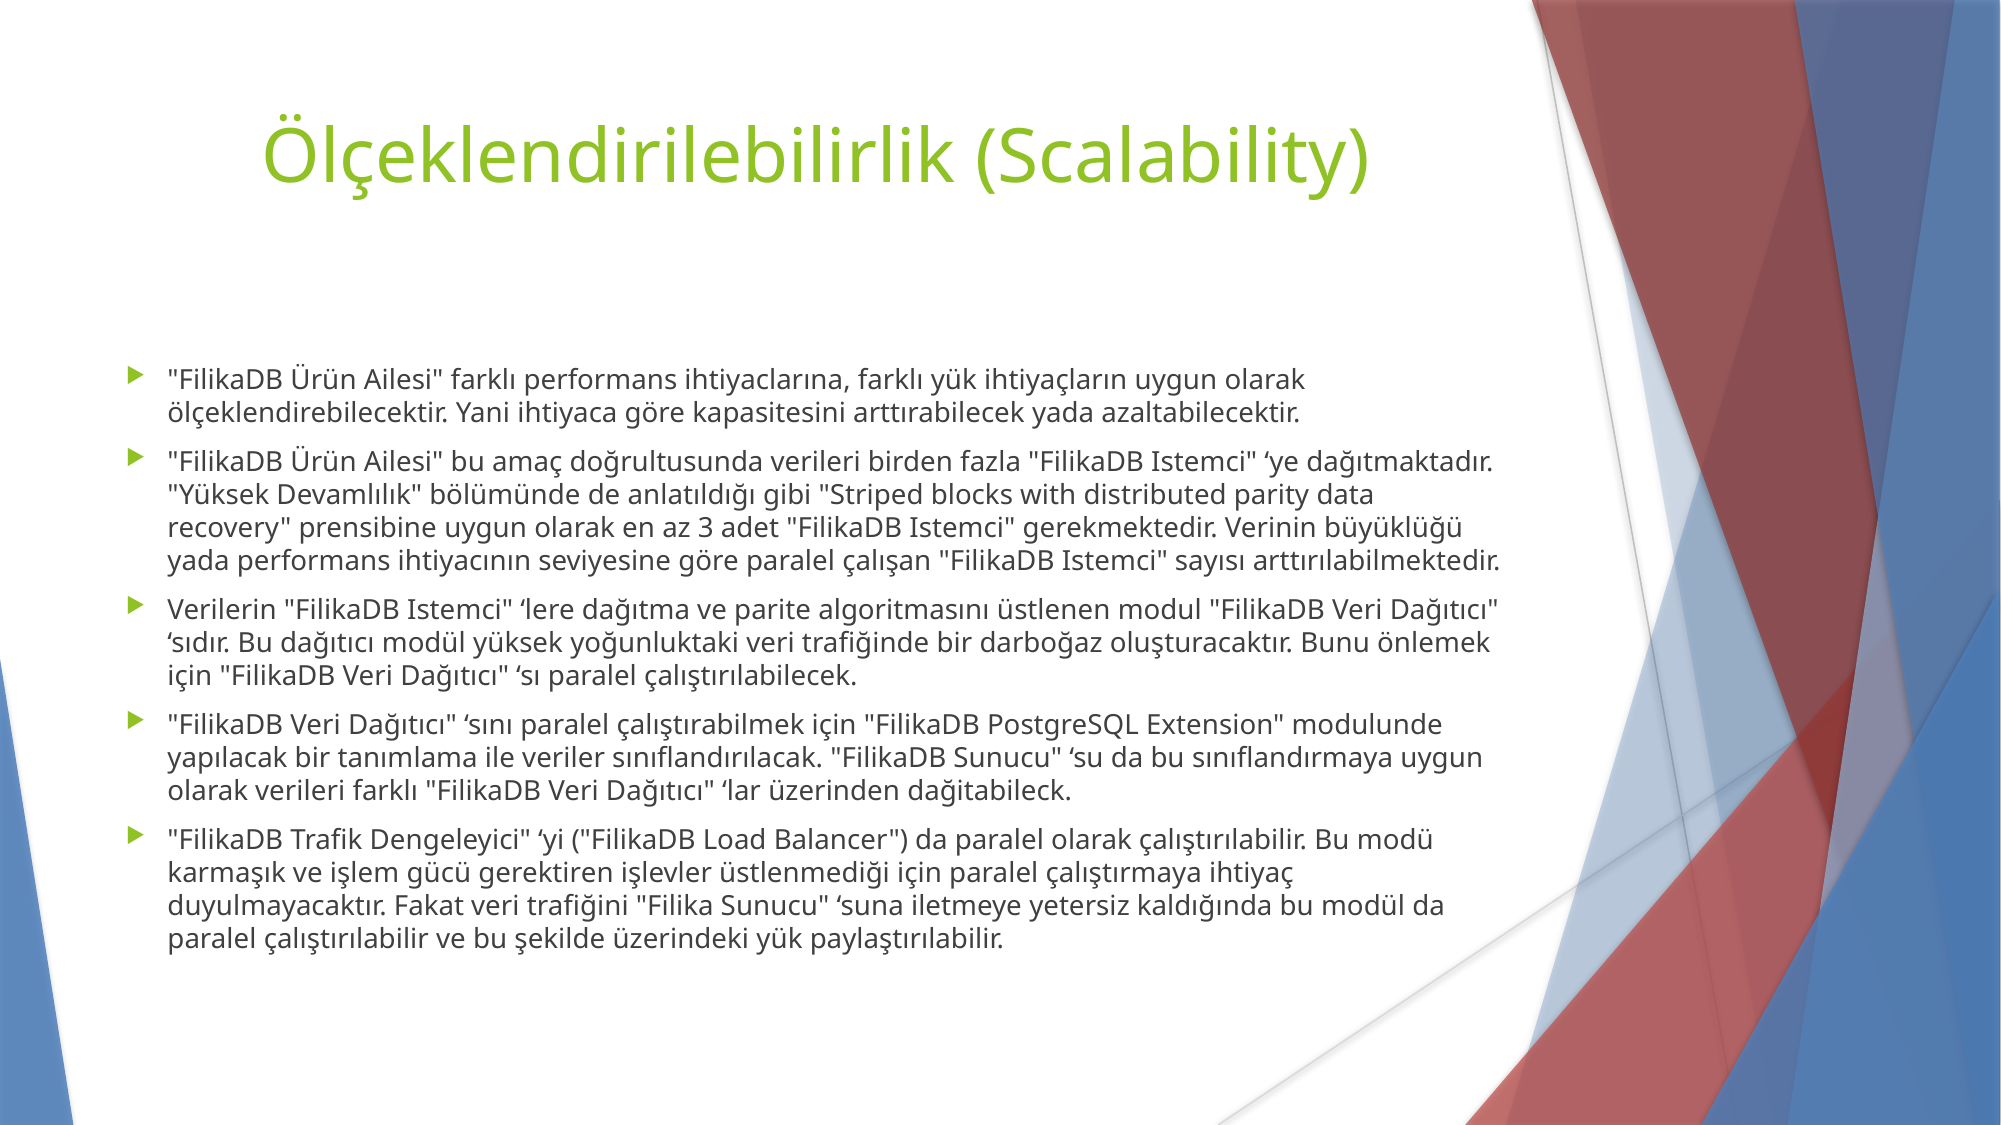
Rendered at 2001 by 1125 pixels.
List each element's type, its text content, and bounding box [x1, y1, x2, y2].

text_box Ölçeklendirilebilirlik (Scalability) [111, 99, 1522, 317]
text_box "FilikaDB Ürün Ailesi" farklı performans ihtiyaclarına, farklı yük ihtiyaçların uygun olarak ölçeklendirebilecektir. Yani ihtiyaca göre kapasitesini arttırabilecek yada azaltabilecektir. "FilikaDB Ürün Ailesi" bu amaç doğrultusunda verileri birden fazla "FilikaDB Istemci" ‘ye dağıtmaktadır. "Yüksek Devamlılık" bölümünde de anlatıldığı gibi "Striped blocks with distributed parity data recovery" prensibine uygun olarak en az 3 adet "FilikaDB Istemci" gerekmektedir. Verinin büyüklüğü yada performans ihtiyacının seviyesine göre paralel çalışan "FilikaDB Istemci" sayısı arttırılabilmektedir. Verilerin "FilikaDB Istemci" ‘lere dağıtma ve parite algoritmasını üstlenen modul "FilikaDB Veri Dağıtıcı" ‘sıdır. Bu dağıtıcı modül yüksek yoğunluktaki veri trafiğinde bir darboğaz oluşturacaktır. Bunu önlemek için "FilikaDB Veri Dağıtıcı" ‘sı paralel çalıştırılabilecek. "FilikaDB Veri Dağıtıcı" ‘sını paralel çalıştırabilmek için "FilikaDB PostgreSQL Extension" modulunde yapılacak bir tanımlama ile veriler sınıflandırılacak. "FilikaDB Sunucu" ‘su da bu sınıflandırmaya uygun olarak verileri farklı "FilikaDB Veri Dağıtıcı" ‘lar üzerinden dağitabileck. "FilikaDB Trafik Dengeleyici" ‘yi ("FilikaDB Load Balancer") da paralel olarak çalıştırılabilir. Bu modü karmaşık ve işlem gücü gerektiren işlevler üstlenmediği için paralel çalıştırmaya ihtiyaç duyulmayacaktır. Fakat veri trafiğini "Filika Sunucu" ‘suna iletmeye yetersiz kaldığında bu modül da paralel çalıştırılabilir ve bu şekilde üzerindeki yük paylaştırılabilir. [111, 354, 1522, 991]
